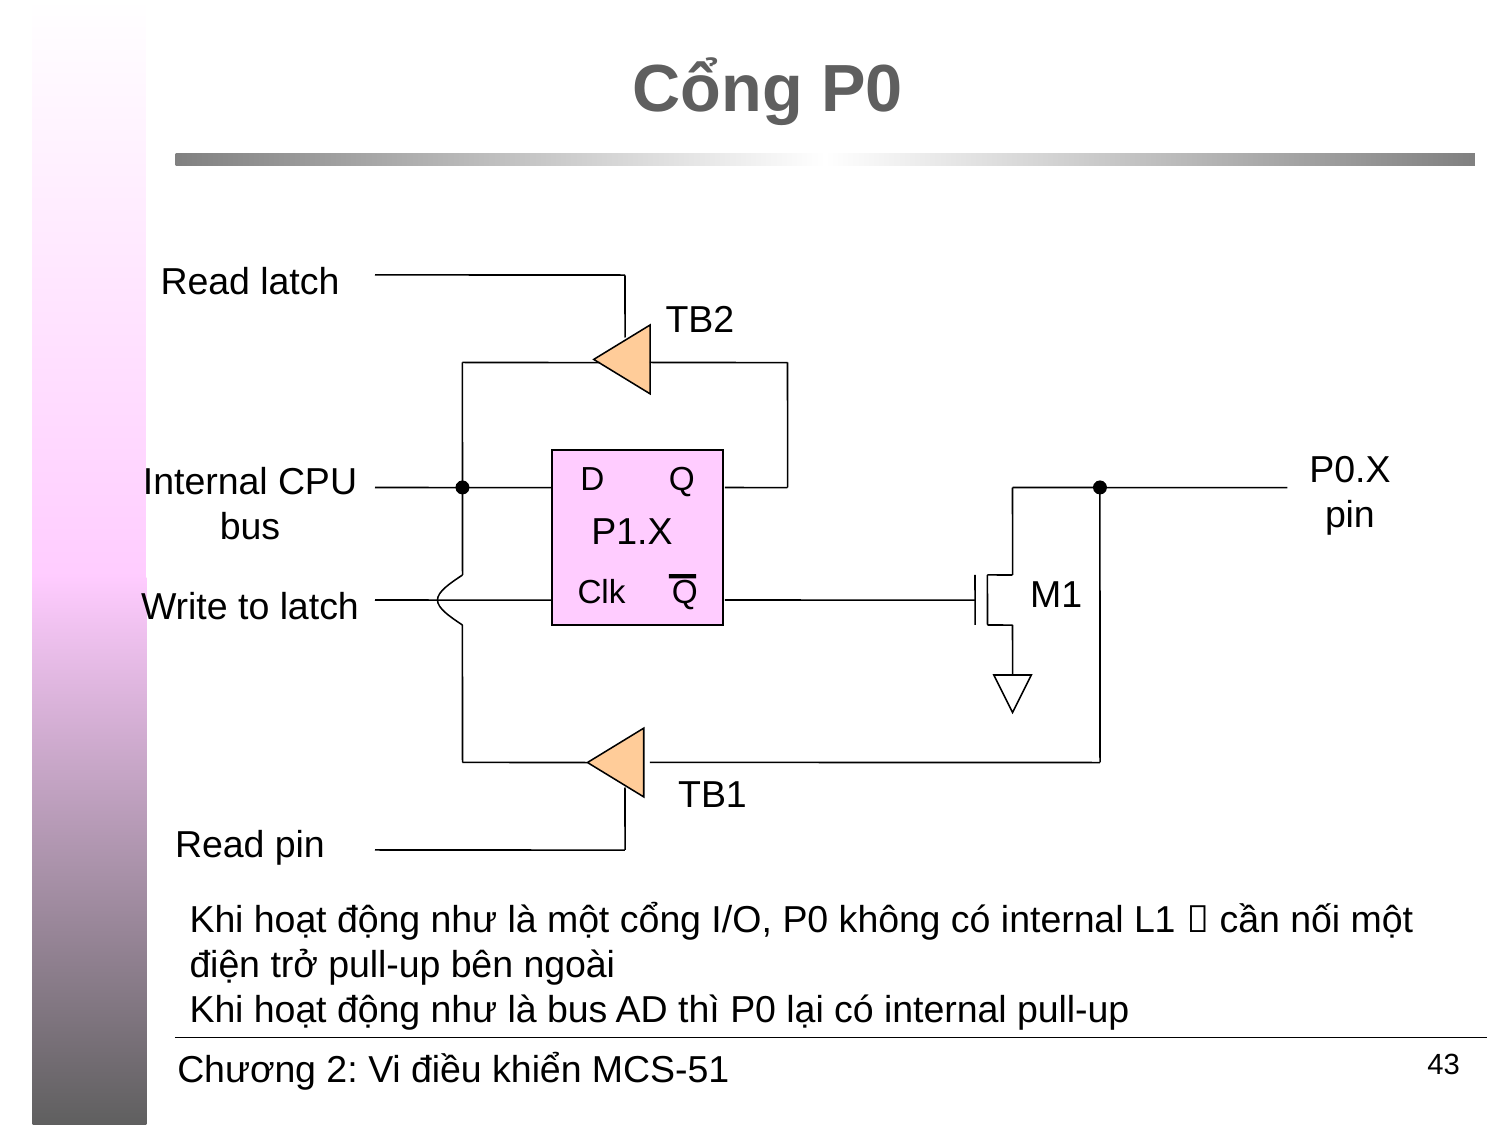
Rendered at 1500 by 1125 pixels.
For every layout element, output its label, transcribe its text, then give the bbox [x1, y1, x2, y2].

slide_number 43 [1124, 1037, 1476, 1116]
text_box Khi hoạt động như là một cổng I/O, P0 không có internal L1  cần nối một điện trở pull-up bên ngoài Khi hoạt động như là bus AD thì P0 lại có internal pull-up [174, 887, 1440, 1038]
title Cổng P0 [149, 43, 1386, 147]
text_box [124, 249, 1426, 873]
